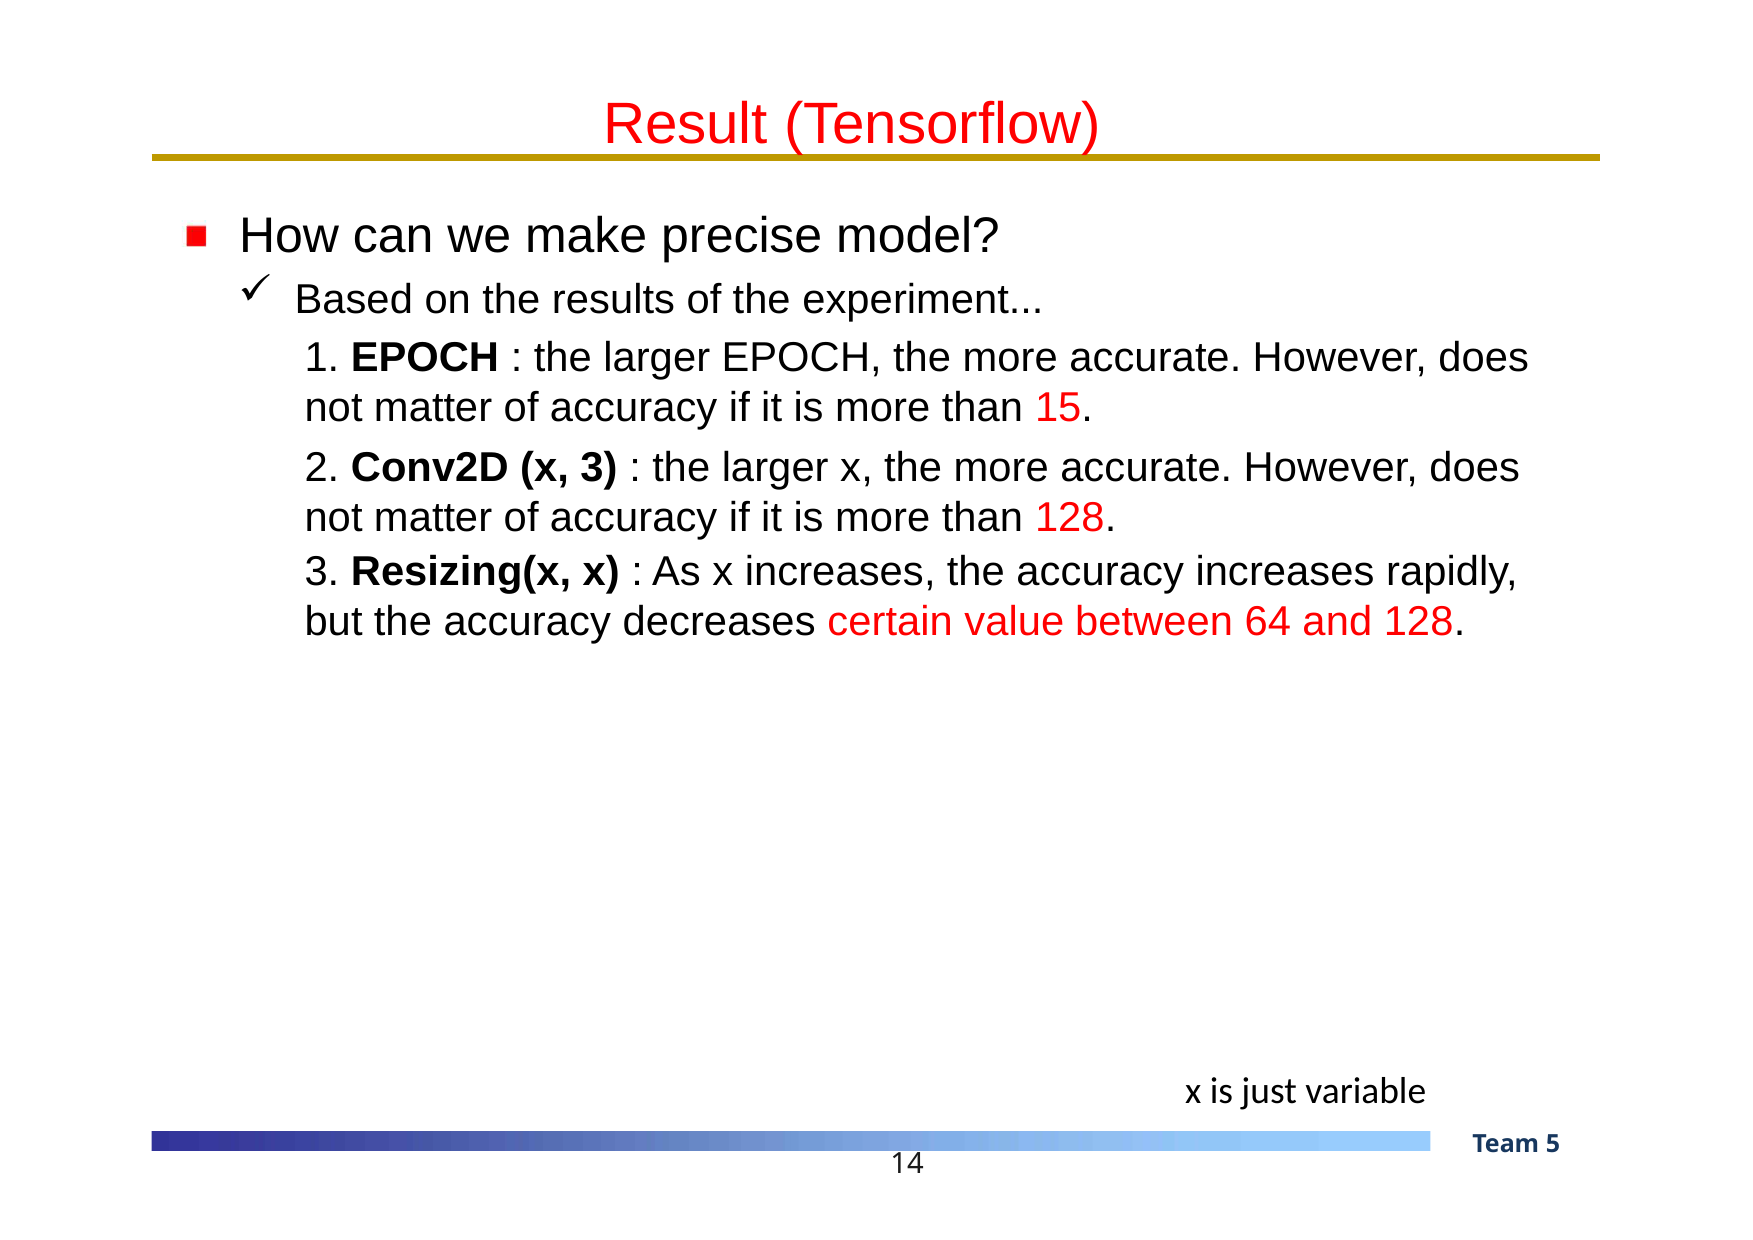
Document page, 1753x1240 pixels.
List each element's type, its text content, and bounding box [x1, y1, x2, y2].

title Result (Tensorflow) [601, 83, 1127, 194]
text_box x is just variable [1170, 1059, 1446, 1119]
text_box Based on the results of the experiment... [236, 263, 1484, 322]
text_box 2. Conv2D (x, 3) : the larger x, the more accurate. However, does not matter of accuracy if it is more than 128. [302, 432, 1550, 535]
text_box How can we make precise model? [237, 194, 1485, 263]
text_box 14 [886, 1150, 926, 1184]
text_box 3. Resizing(x, x) : As x increases, the accuracy increases rapidly, but the accuracy decreases certain value between 64 and 128. [302, 535, 1550, 644]
text_box Team 5 [1430, 1119, 1602, 1165]
text_box 1. EPOCH : the larger EPOCH, the more accurate. However, does not matter of accuracy if it is more than 15. [302, 322, 1550, 431]
picture [151, 1131, 1430, 1151]
text_box [181, 220, 207, 247]
